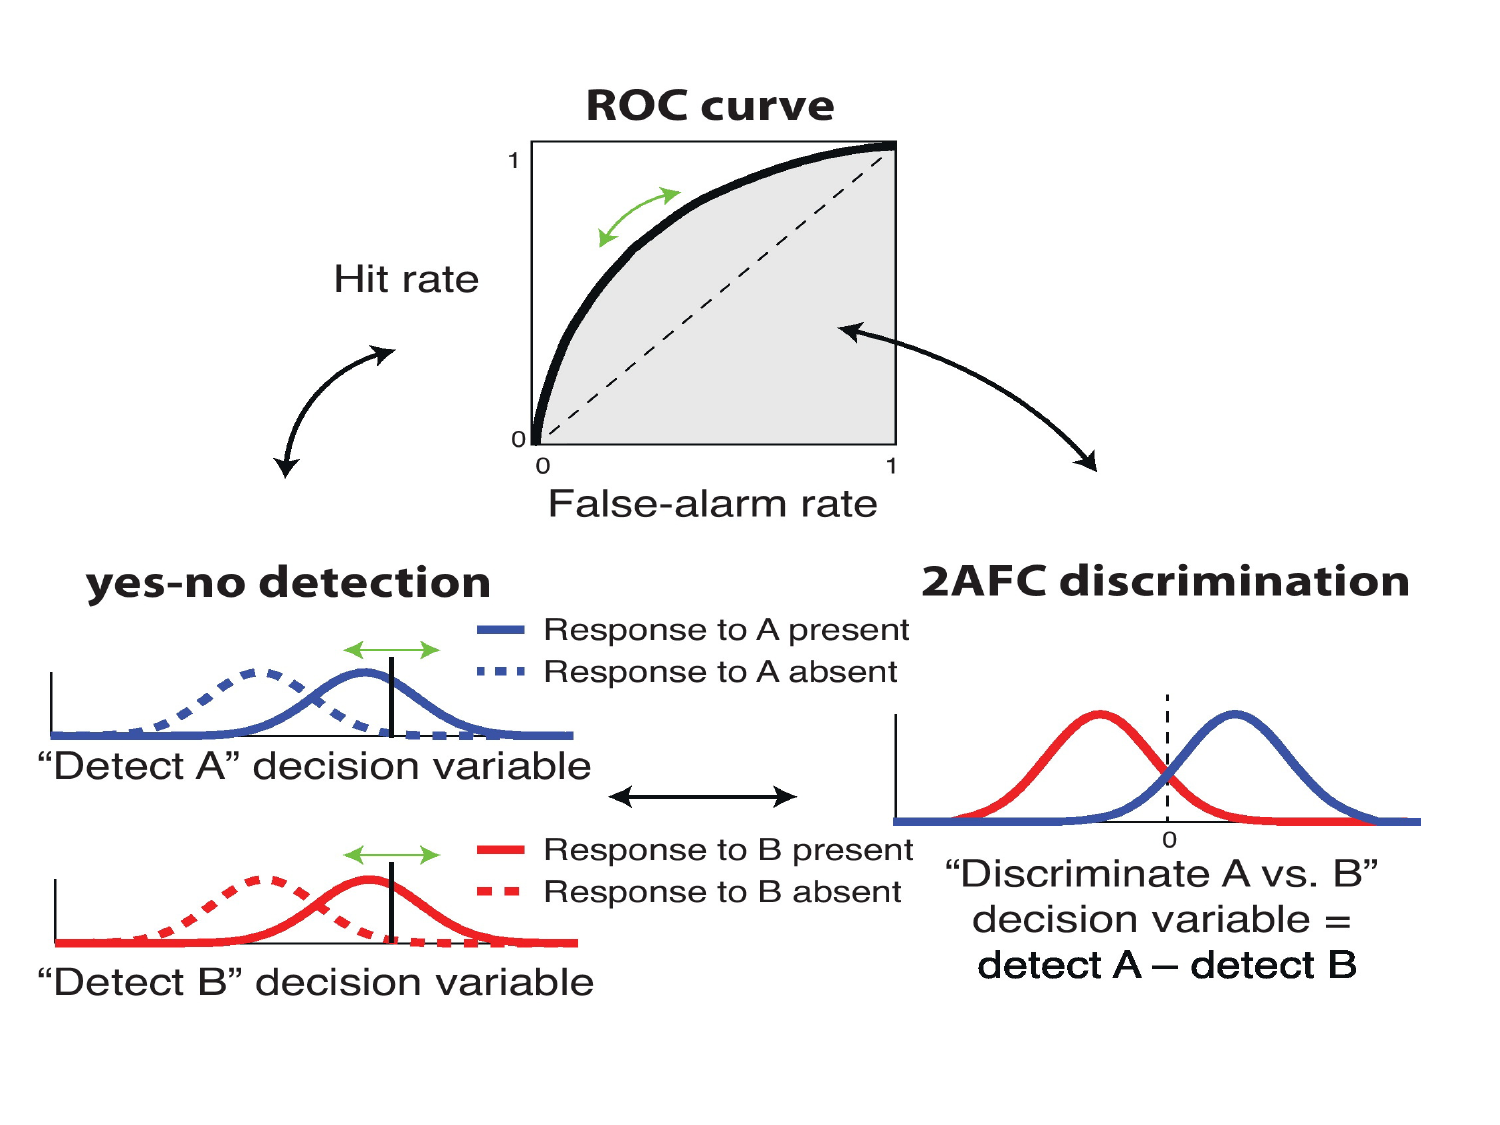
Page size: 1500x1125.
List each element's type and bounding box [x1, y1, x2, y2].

picture [37, 82, 1421, 1013]
